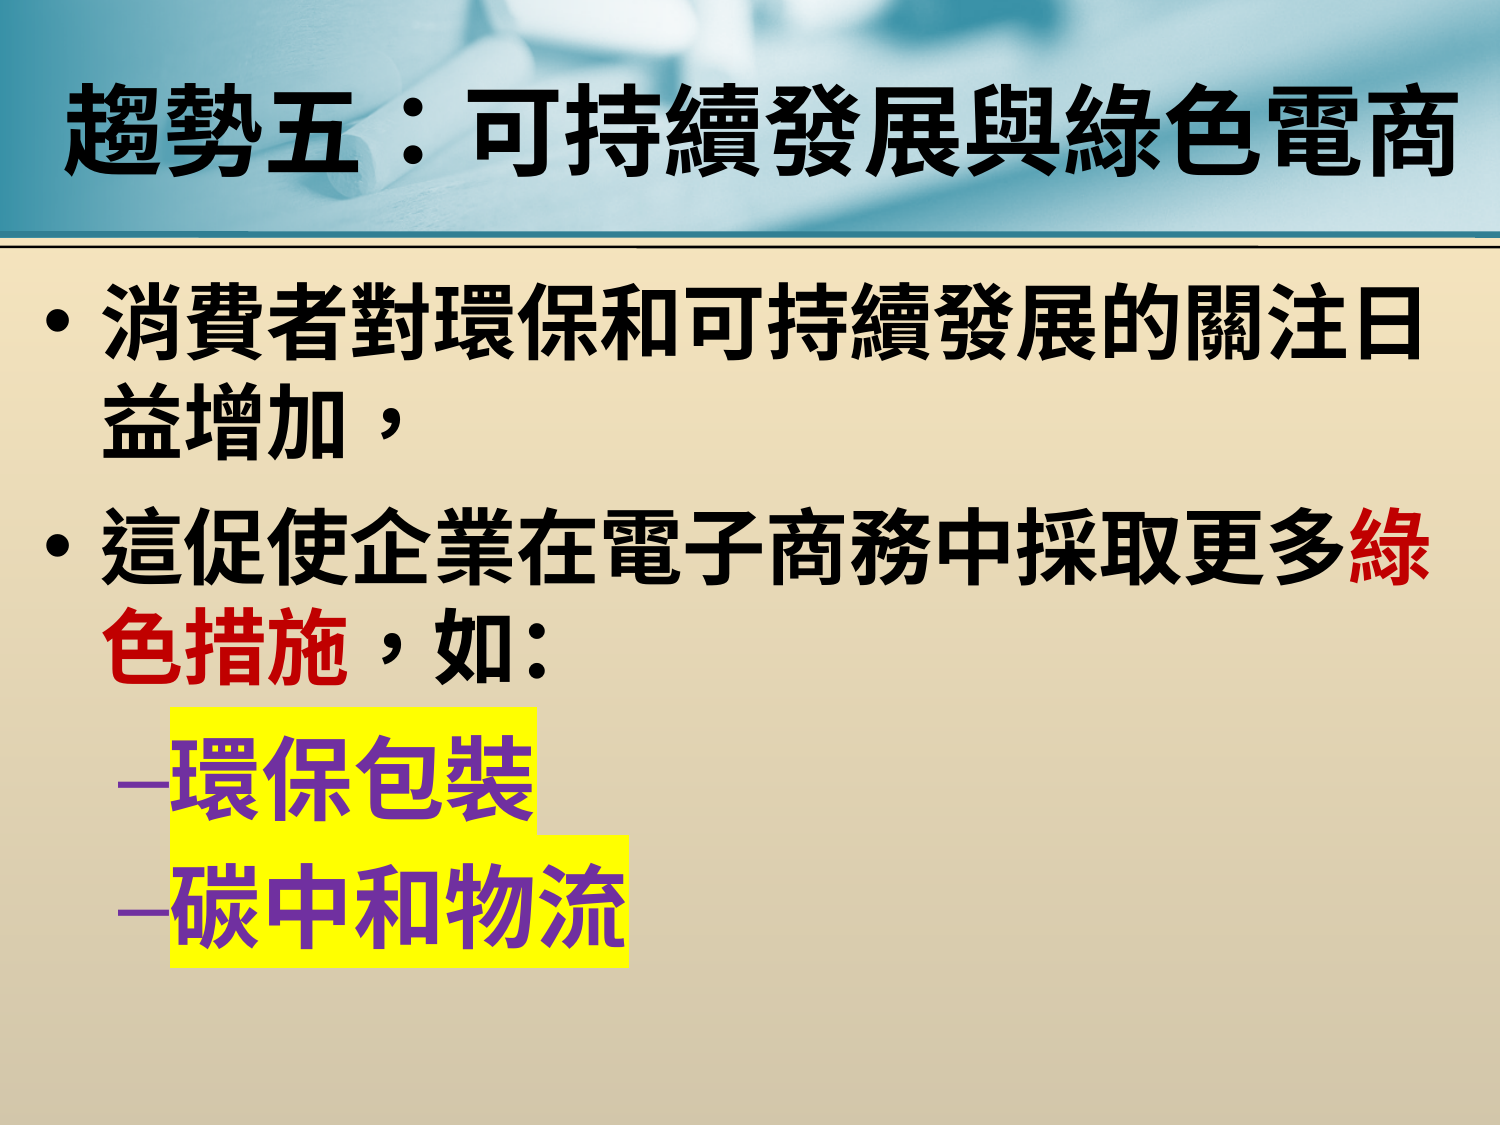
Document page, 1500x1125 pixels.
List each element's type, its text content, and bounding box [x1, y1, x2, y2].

title 趨勢五：可持續發展與綠色電商 [45, 24, 1481, 233]
list 消費者對環保和可持續發展的關注日益增加， 這促使企業在電子商務中採取更多綠色措施，如： 環保包裝 碳中和物流 [29, 262, 1481, 1103]
